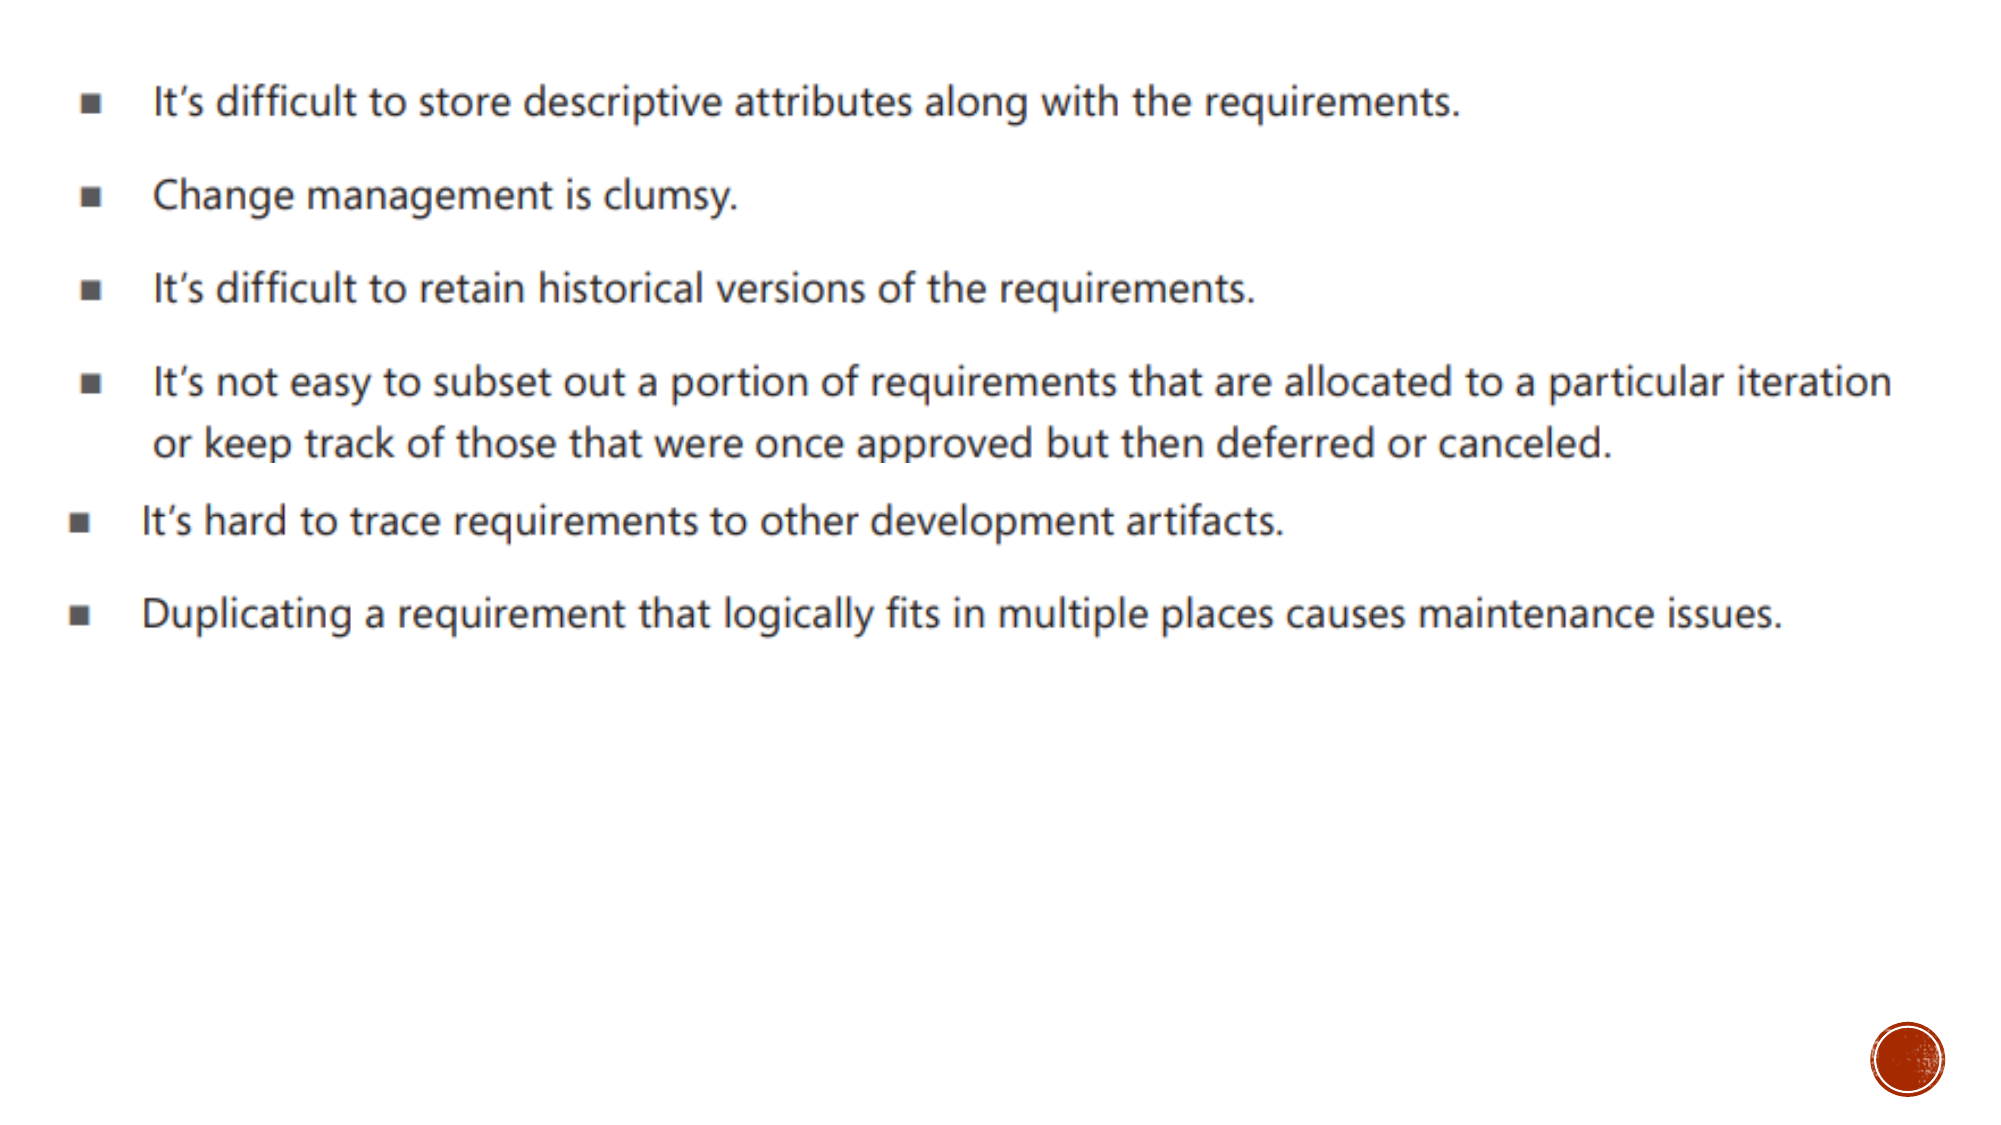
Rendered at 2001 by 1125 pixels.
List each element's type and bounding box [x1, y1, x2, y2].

picture [64, 49, 1911, 663]
